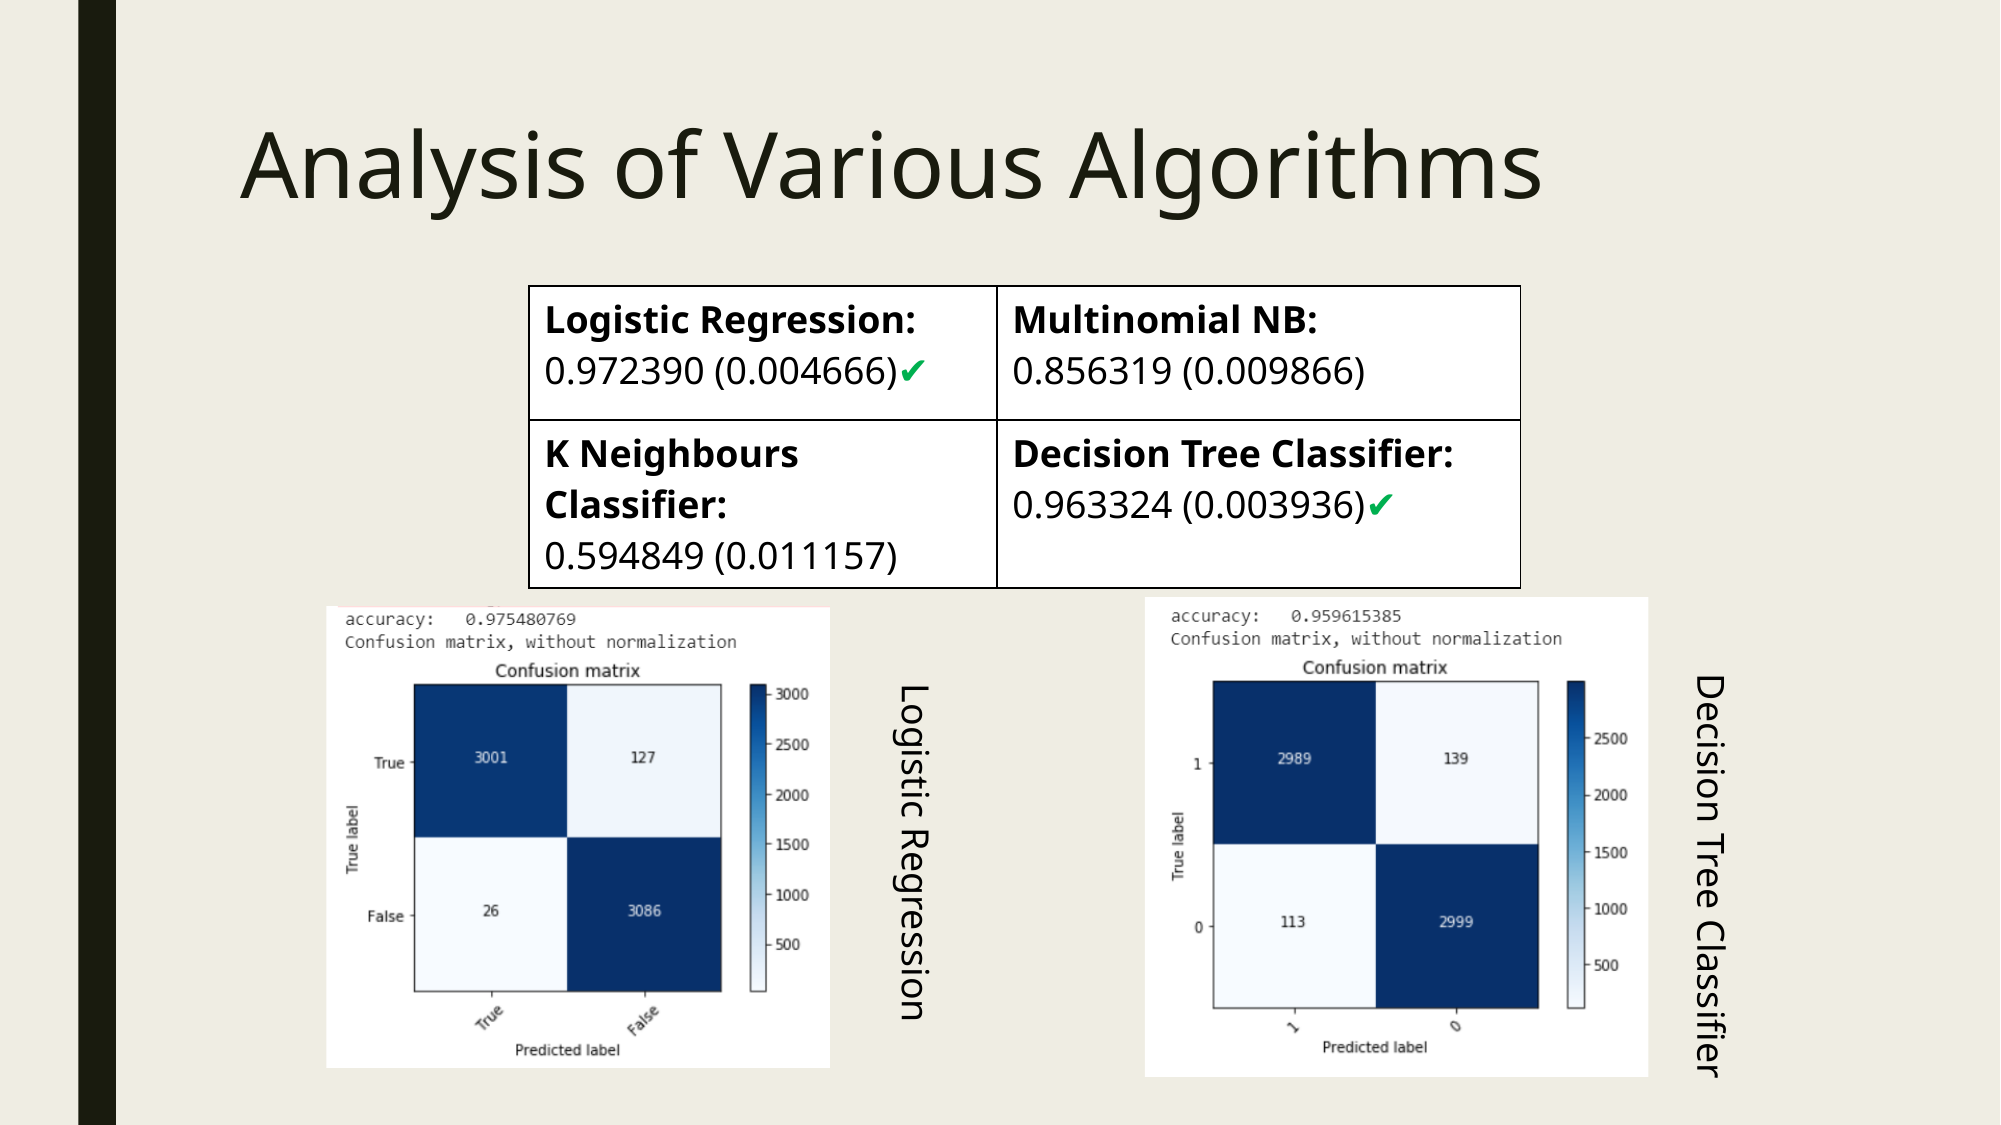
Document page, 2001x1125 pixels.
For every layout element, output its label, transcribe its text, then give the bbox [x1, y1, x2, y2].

picture [1144, 597, 1649, 1077]
table_header Multinomial NB: 0.856319 (0.009866) [998, 287, 1520, 419]
text_box Logistic Regression [886, 668, 947, 1038]
table_header Logistic Regression: 0.972390 (0.004666)✔ [530, 287, 996, 419]
table_cell Decision Tree Classifier: 0.963324 (0.003936)✔ [998, 421, 1520, 587]
title Analysis of Various Algorithms [225, 112, 1800, 357]
picture [326, 606, 830, 1068]
text_box Decision Tree Classifier [1682, 658, 1743, 1094]
table_cell K Neighbours Classifier: 0.594849 (0.011157) [530, 421, 996, 587]
